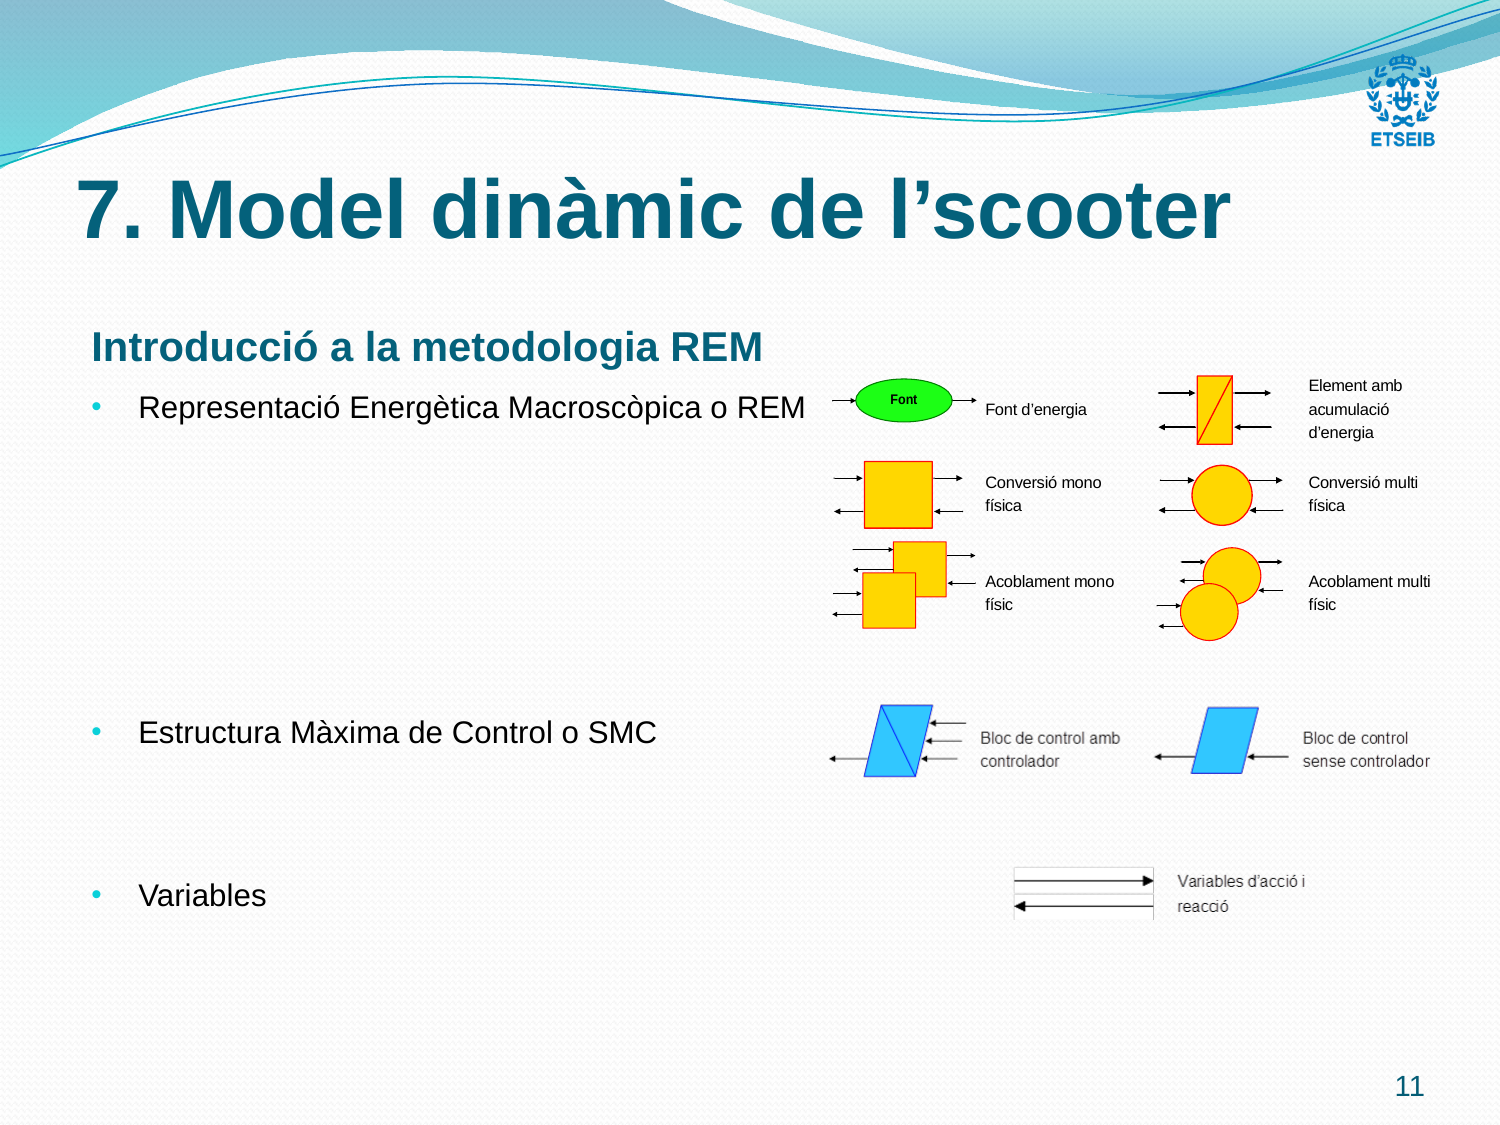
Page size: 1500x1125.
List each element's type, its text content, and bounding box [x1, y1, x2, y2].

picture [1358, 42, 1446, 157]
slide_number 11 [1299, 1042, 1425, 1103]
table_cell Energia motors (kW h) = Energia tracció – Energia recuperada [788, 374, 1446, 662]
list Introducció a la metodologia REM Representació Energètica Macroscòpica o REM Estructura Màxima de Control o SMC Variables [76, 302, 1446, 1000]
picture [790, 700, 1466, 785]
table_cell Energia motors (kW h) = Energia tracció – Energia recuperada [816, 854, 1446, 935]
picture [823, 853, 1499, 924]
title 7. Model dinàmic de l’scooter [75, 67, 1425, 256]
picture [795, 373, 1471, 649]
table_cell Energia motors (kW h) = Energia tracció – Energia recuperada [783, 701, 1446, 798]
table_cell 9,53 [1351, 67, 1425, 168]
